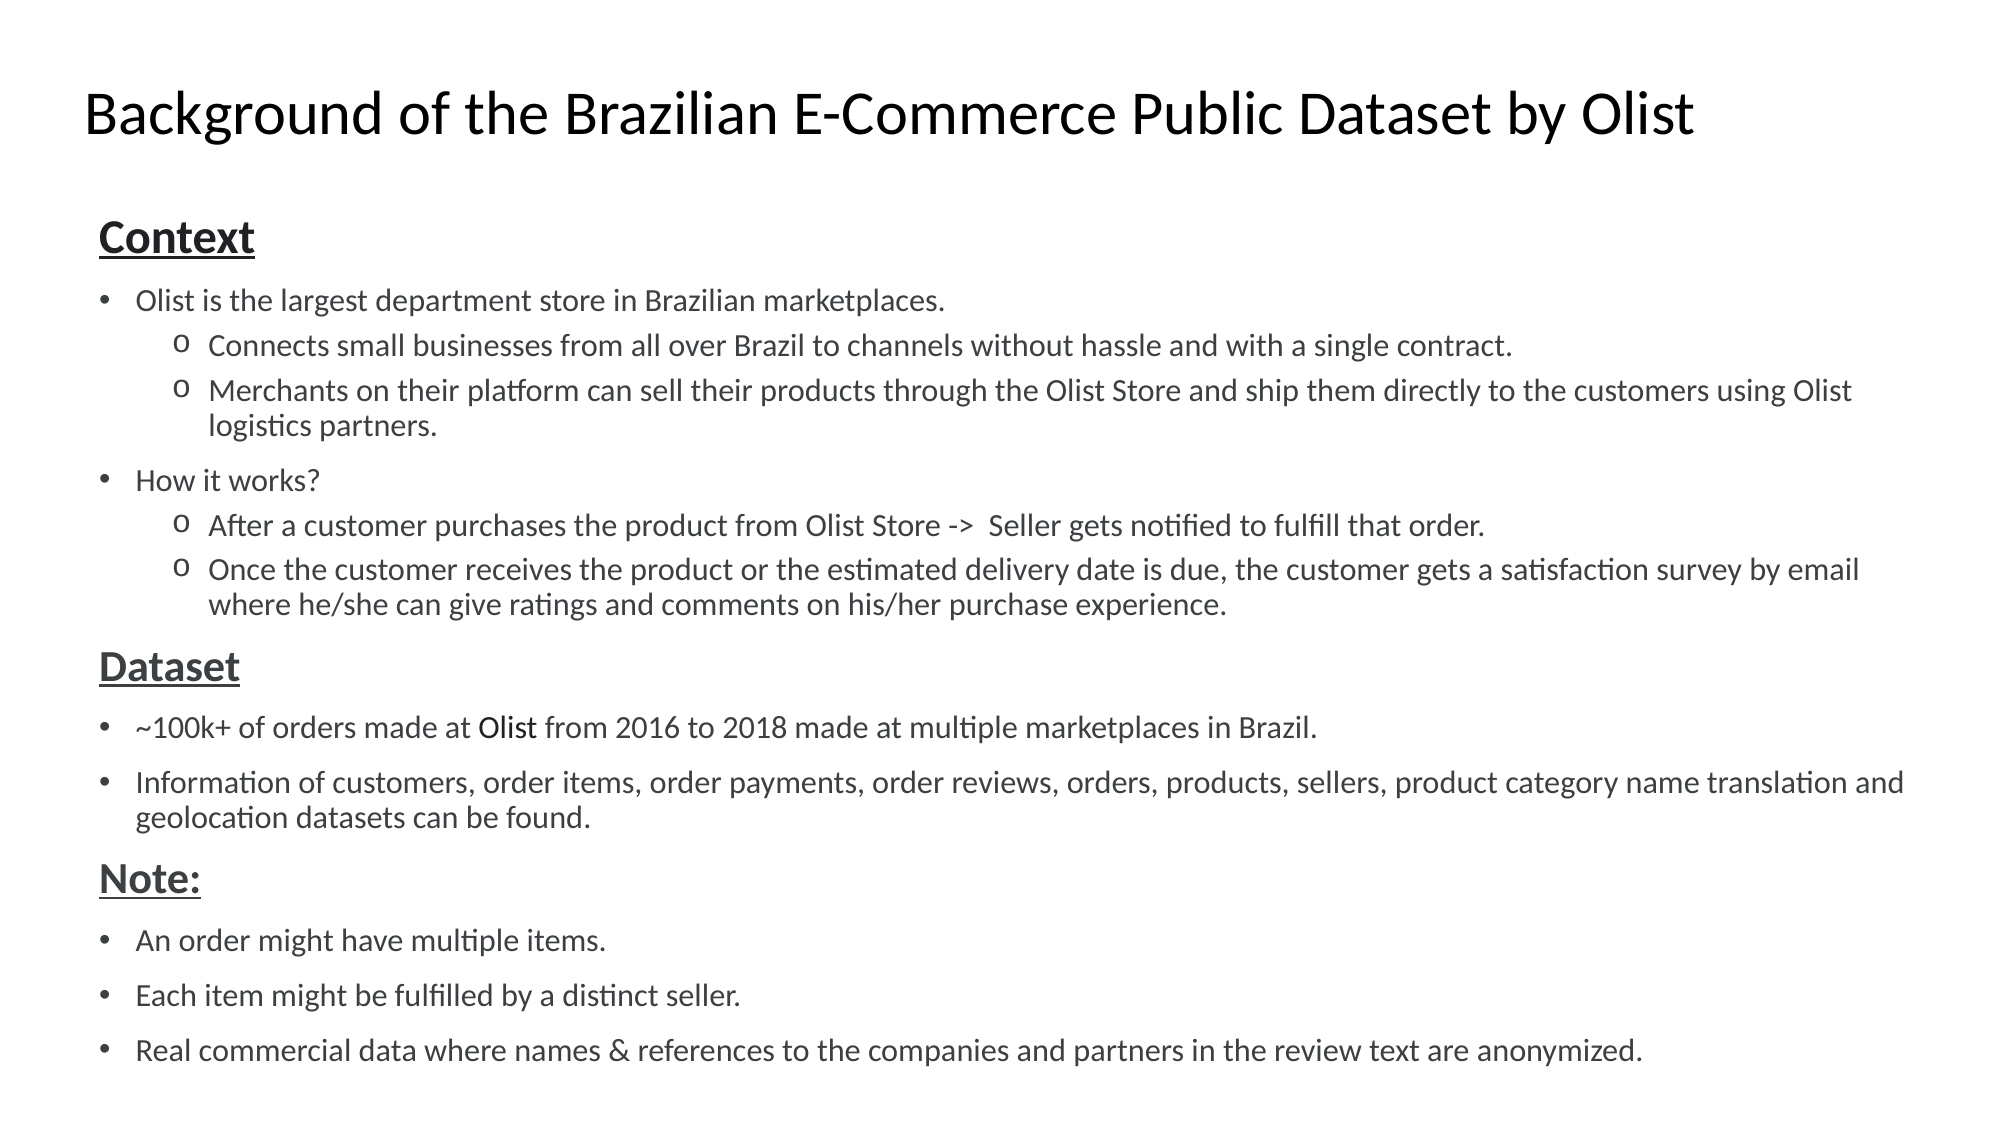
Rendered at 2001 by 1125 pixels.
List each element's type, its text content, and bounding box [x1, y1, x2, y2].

list Context Olist is the largest department store in Brazilian marketplaces. Connects small businesses from all over Brazil to channels without hassle and with a single contract. Merchants on their platform can sell their products through the Olist Store and ship them directly to the customers using Olist logistics partners. How it works? After a customer purchases the product from Olist Store -> Seller gets notified to fulfill that order. Once the customer receives the product or the estimated delivery date is due, the customer gets a satisfaction survey by email where he/she can give ratings and comments on his/her purchase experience. Dataset ~100k+ of orders made at Olist from 2016 to 2018 made at multiple marketplaces in Brazil. Information of customers, order items, order payments, order reviews, orders, products, sellers, product category name translation and geolocation datasets can be found. Note: An order might have multiple items. Each item might be fulfilled by a distinct seller. Real commercial data where names & references to the companies and partners in the review text are anonymized. [84, 203, 1943, 1081]
title Background of the Brazilian E-Commerce Public Dataset by Olist [69, 44, 1827, 184]
